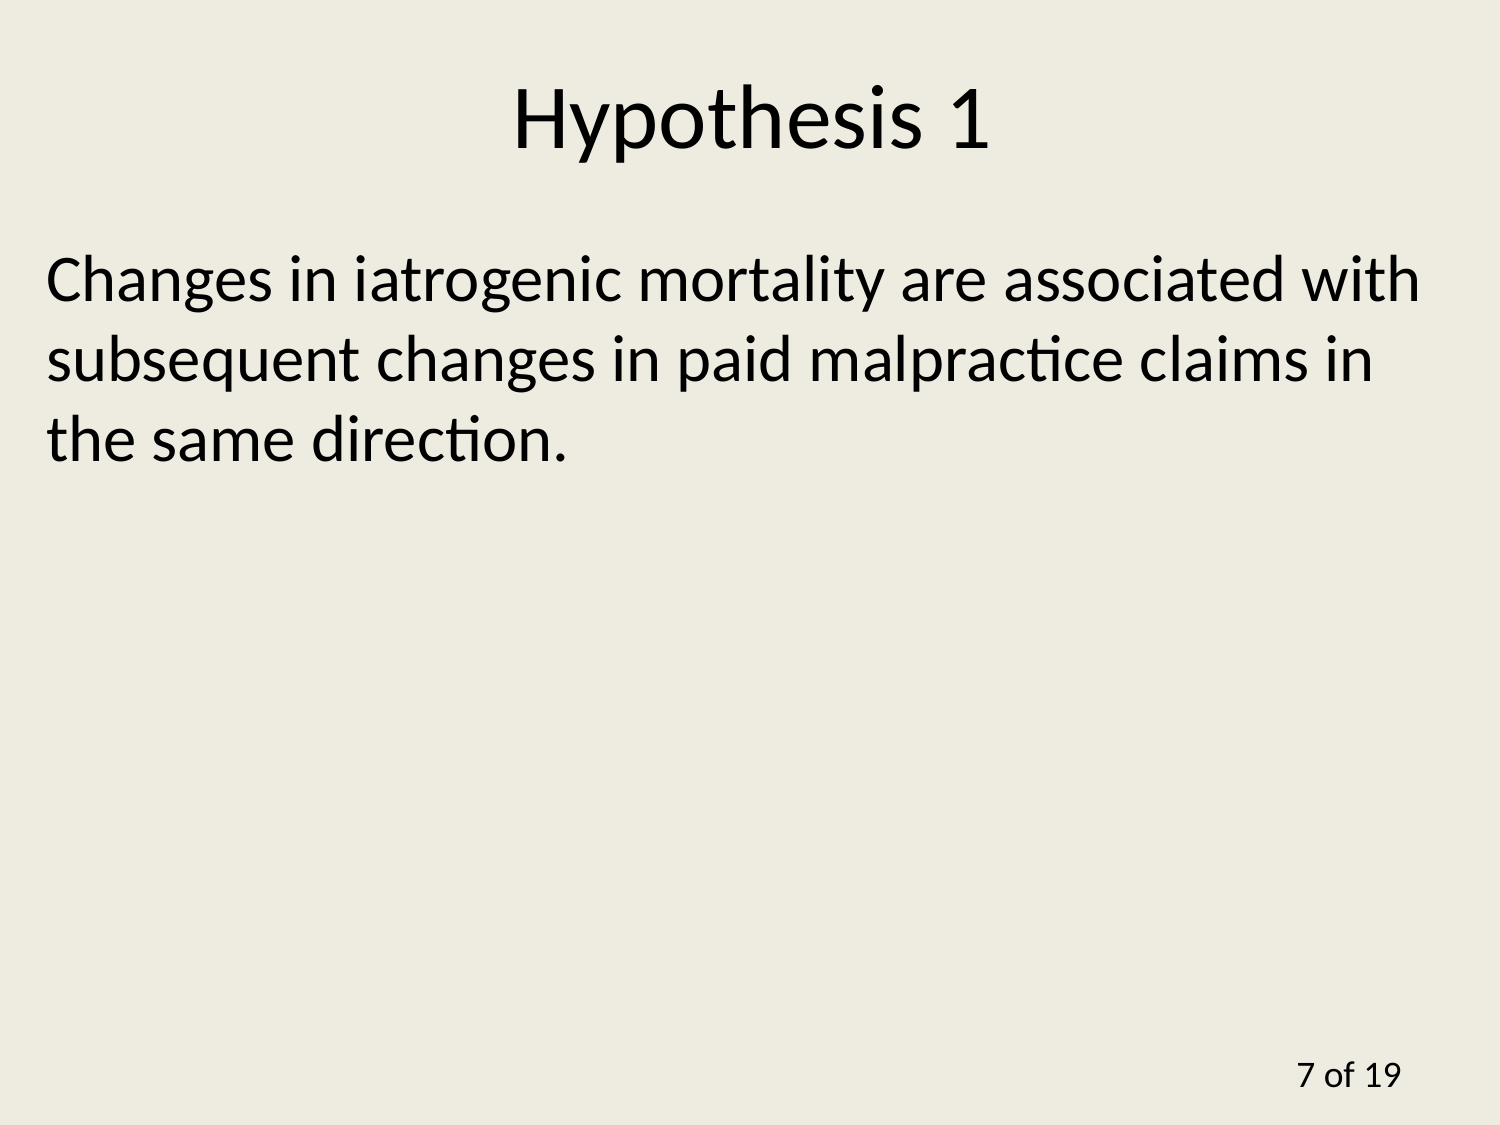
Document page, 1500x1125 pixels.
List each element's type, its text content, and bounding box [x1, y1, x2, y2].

title Hypothesis 1 [31, 45, 1474, 179]
slide_number 7 of 19 [1074, 1042, 1425, 1103]
list Changes in iatrogenic mortality are associated with subsequent changes in paid malpractice claims in the same direction. [31, 227, 1474, 937]
